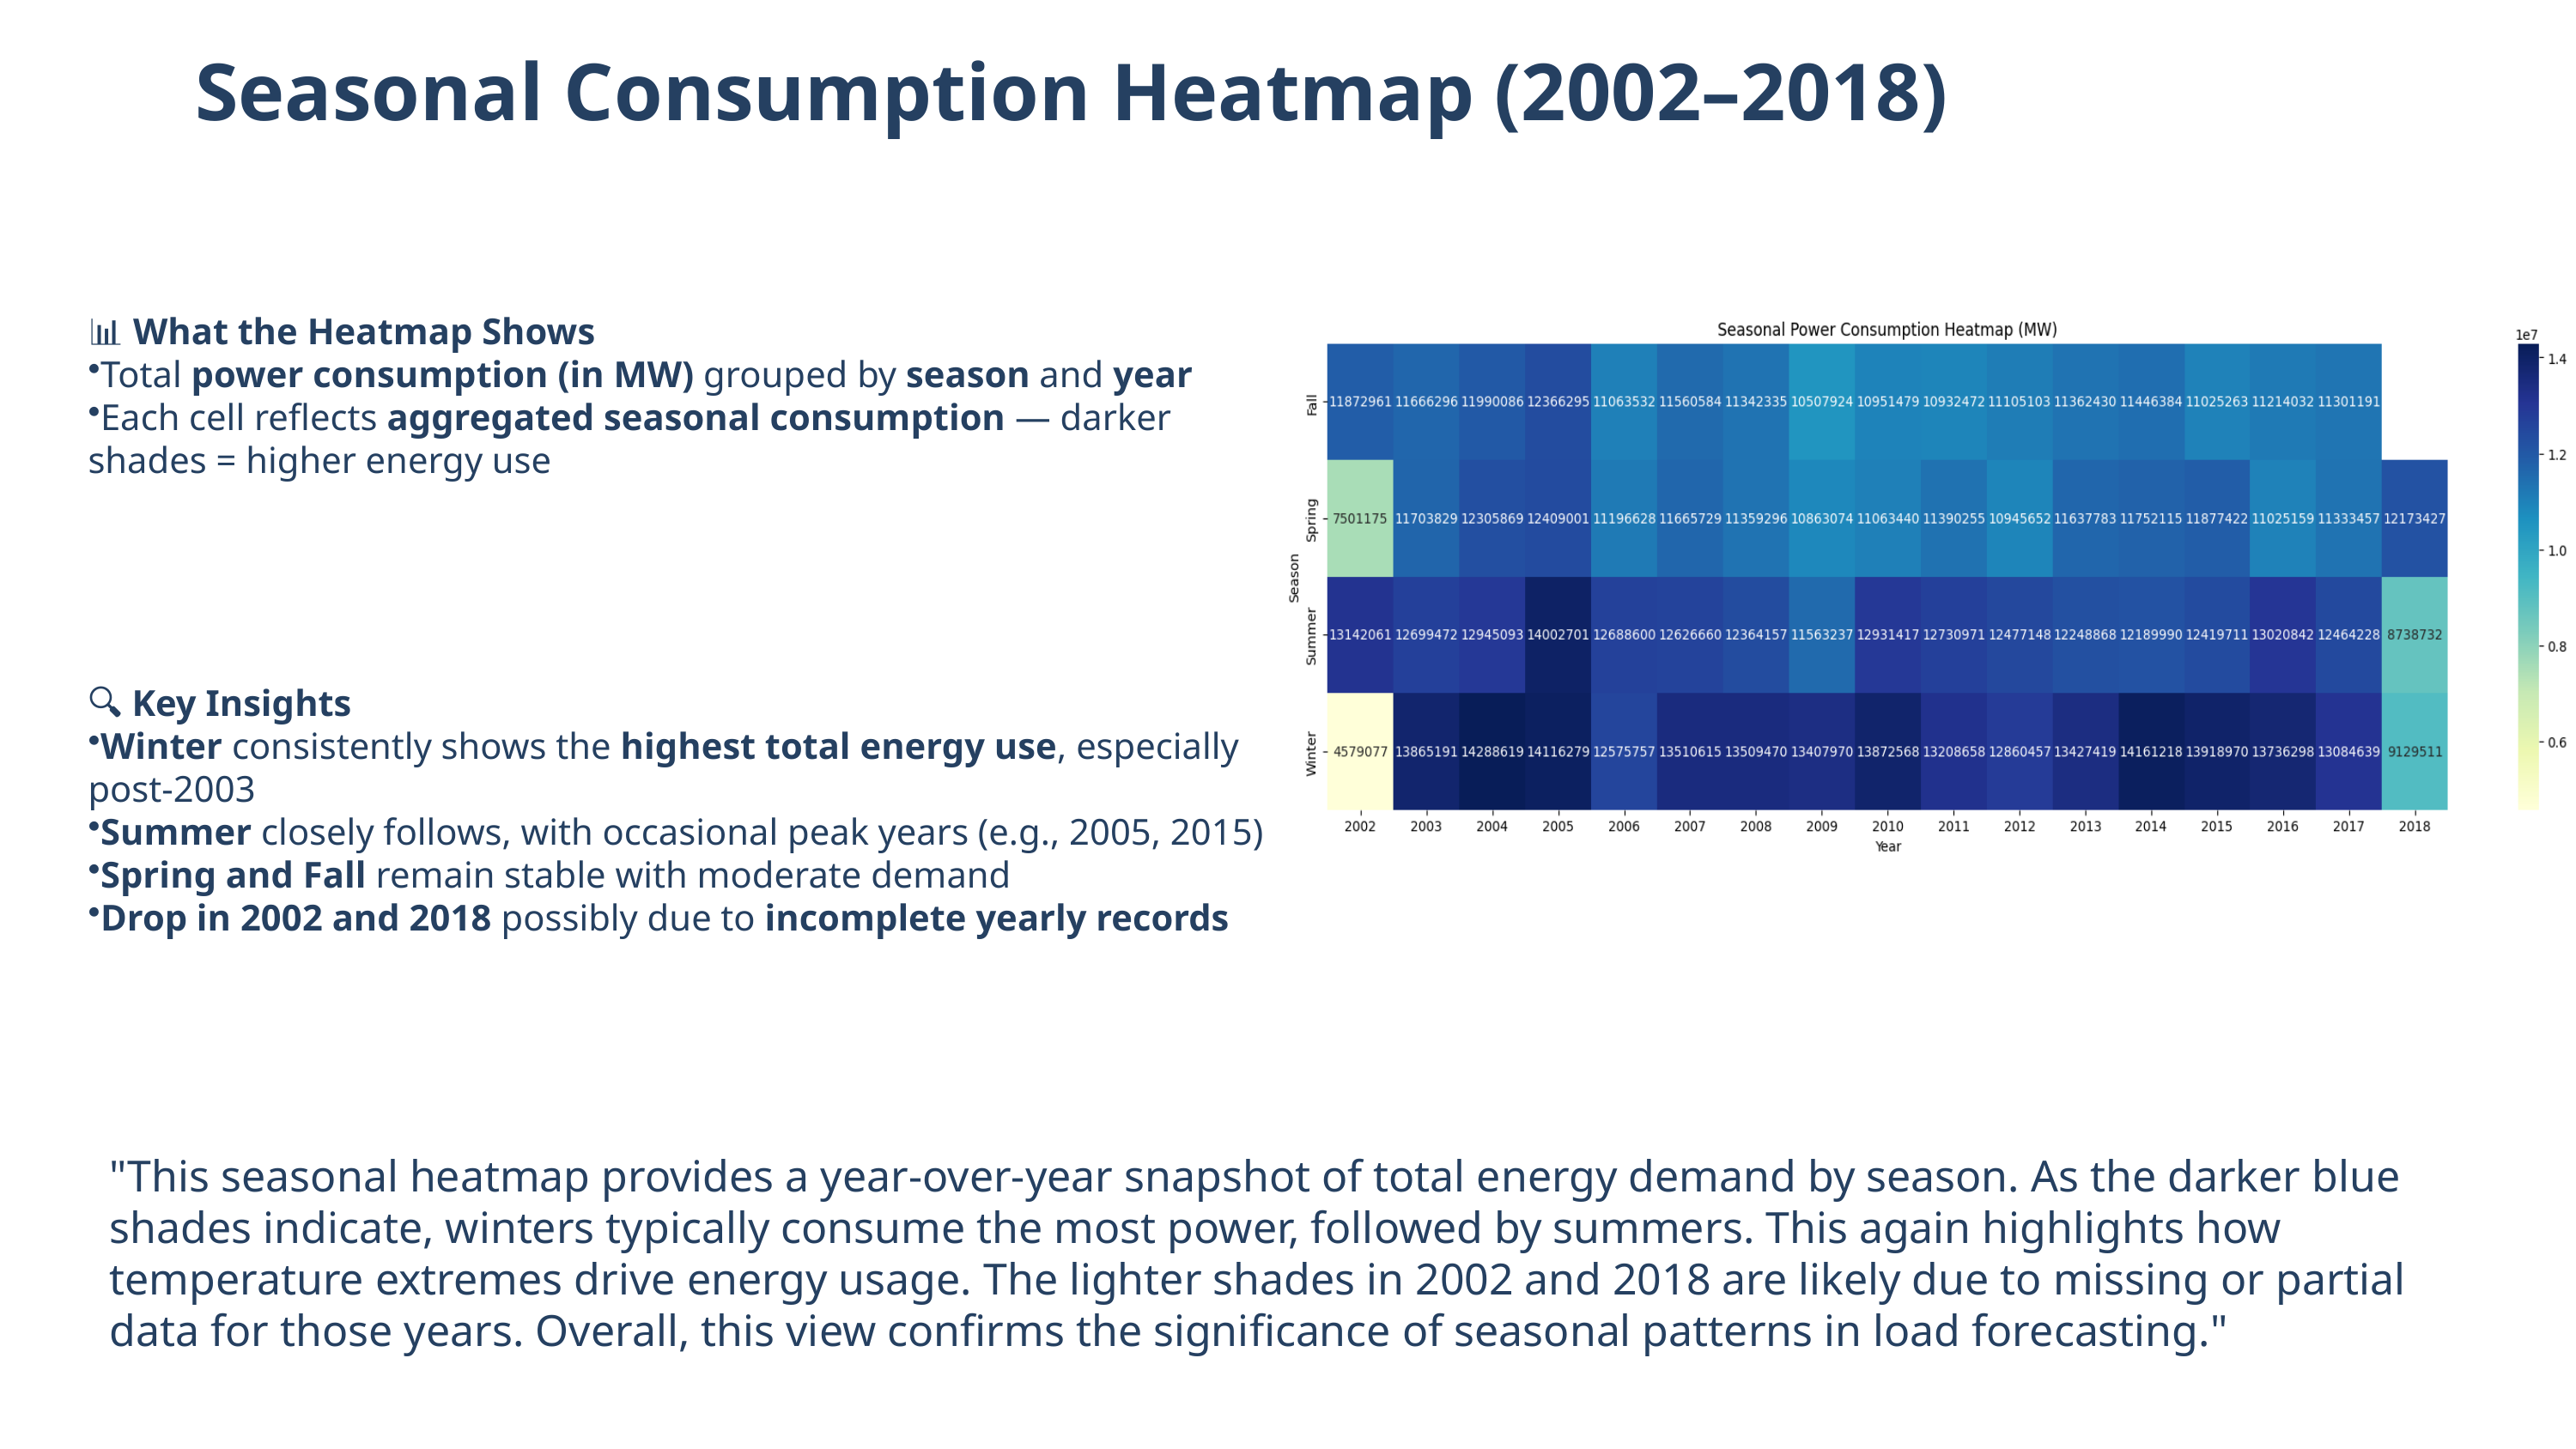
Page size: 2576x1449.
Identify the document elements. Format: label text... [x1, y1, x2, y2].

text_box Seasonal Consumption Heatmap (2002–2018) [182, 34, 2211, 142]
text_box 🔍 Key Insights Winter consistently shows the highest total energy use, especially post-2003 Summer closely follows, with occasional peak years (e.g., 2005, 2015) Spring and Fall remain stable with moderate demand Drop in 2002 and 2018 possibly due to incomplete yearly records [75, 674, 1288, 988]
text_box 📊 What the Heatmap Shows Total power consumption (in MW) grouped by season and year Each cell reflects aggregated seasonal consumption — darker shades = higher energy use [75, 301, 1288, 525]
picture [1279, 311, 2576, 864]
text_box "This seasonal heatmap provides a year-over-year snapshot of total energy demand by season. As the darker blue shades indicate, winters typically consume the most power, followed by summers. This again highlights how temperature extremes drive energy usage. The lighter shades in 2002 and 2018 are likely due to missing or partial data for those years. Overall, this view confirms the significance of seasonal patterns in load forecasting." [96, 1142, 2480, 1361]
